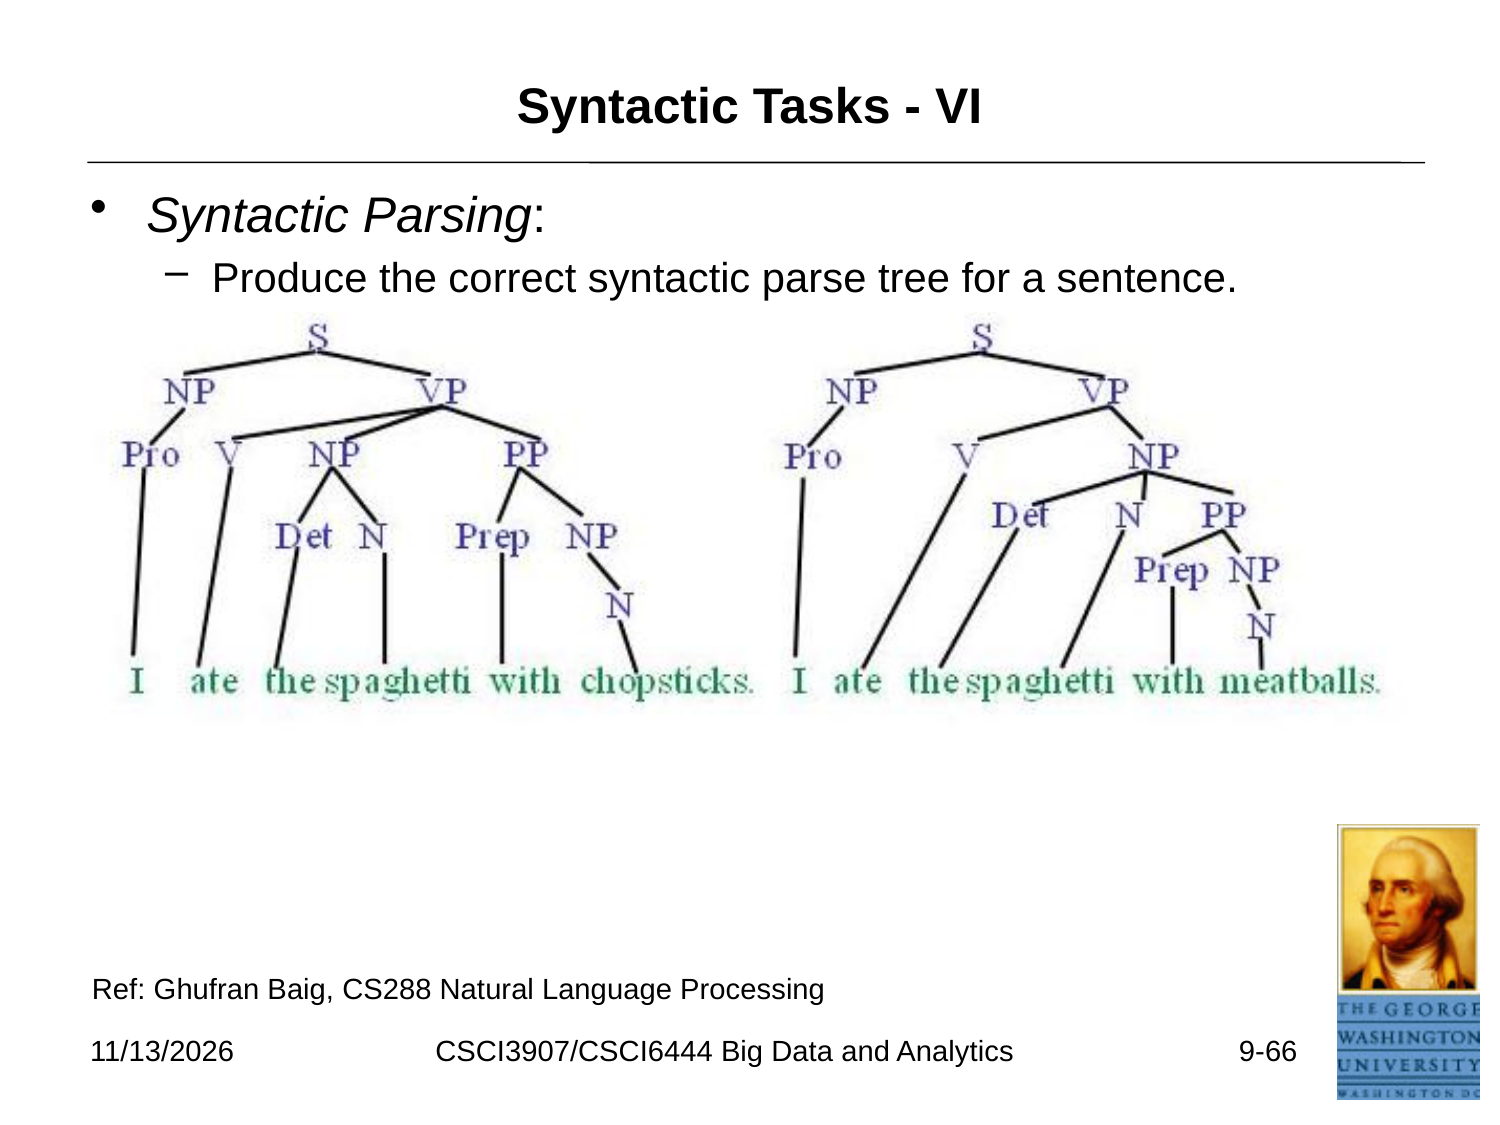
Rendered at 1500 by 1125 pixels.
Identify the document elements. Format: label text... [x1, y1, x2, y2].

slide_number 9-66 [1149, 1025, 1313, 1104]
picture [1337, 824, 1480, 1100]
list Syntactic Parsing: Produce the correct syntactic parse tree for a sentence. [75, 174, 1425, 1018]
title Syntactic Tasks - VI [75, 45, 1425, 163]
footer CSCI3907/CSCI6444 Big Data and Analytics [312, 1025, 1138, 1104]
picture [76, 312, 1414, 740]
text_box Ref: Ghufran Baig, CS288 Natural Language Processing [77, 963, 1102, 1013]
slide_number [75, 1025, 300, 1104]
